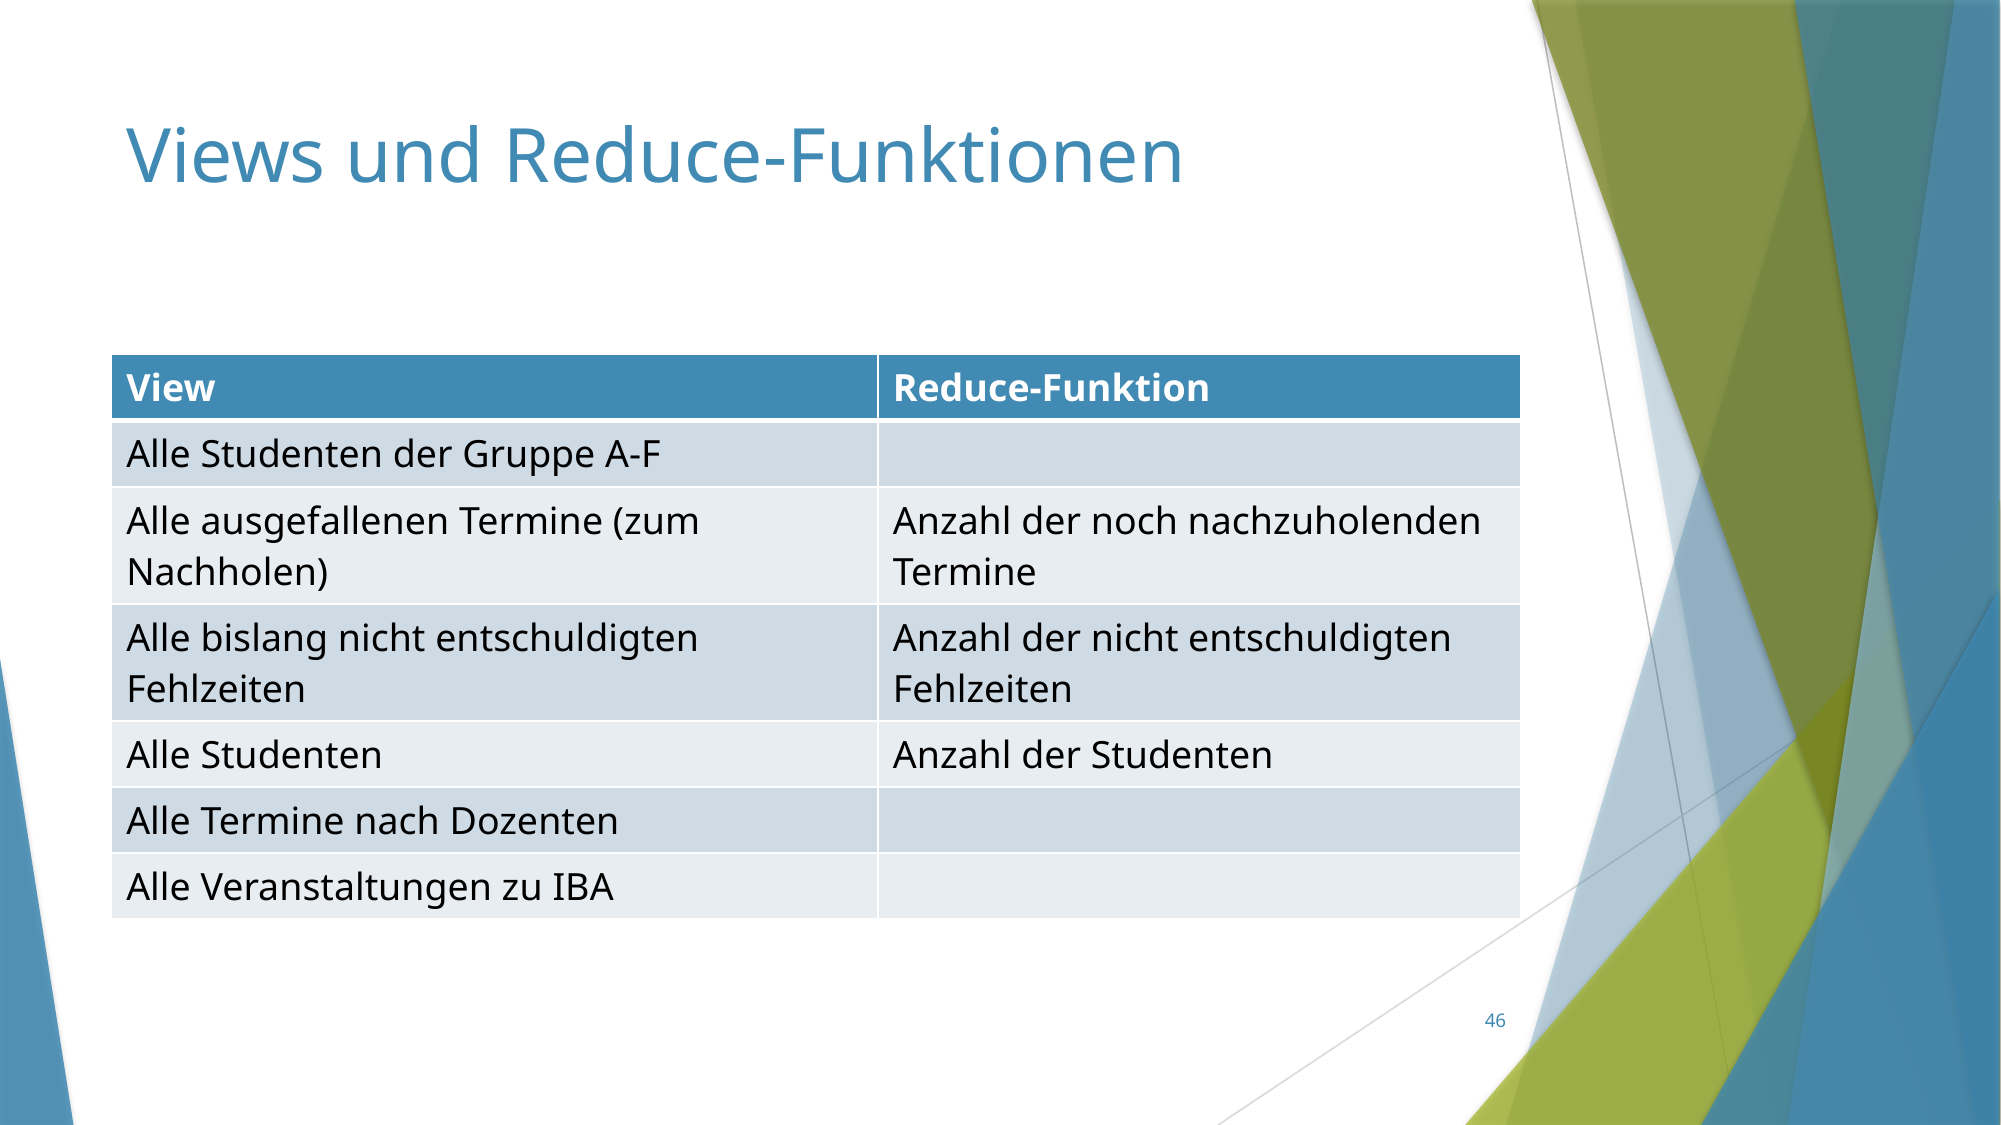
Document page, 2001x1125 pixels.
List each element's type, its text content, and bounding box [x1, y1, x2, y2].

table_cell [879, 788, 1520, 852]
table_header Reduce-Funktion [879, 355, 1520, 418]
slide_number 46 [1409, 991, 1522, 1051]
table_cell [879, 854, 1520, 918]
table_header View [112, 355, 877, 418]
table_cell Anzahl der nicht entschuldigten Fehlzeiten [879, 605, 1520, 720]
table_cell [879, 423, 1520, 486]
table_cell Alle Studenten [112, 722, 877, 786]
table_cell Anzahl der noch nachzuholenden Termine [879, 488, 1520, 603]
table_cell Alle Veranstaltungen zu IBA [112, 854, 877, 918]
table_cell Alle Termine nach Dozenten [112, 788, 877, 852]
table_cell Alle bislang nicht entschuldigten Fehlzeiten [112, 605, 877, 720]
table_cell Alle ausgefallenen Termine (zum Nachholen) [112, 488, 877, 603]
title Views und Reduce-Funktionen [111, 99, 1522, 317]
table_cell Anzahl der Studenten [879, 722, 1520, 786]
table_cell Alle Studenten der Gruppe A-F [112, 423, 877, 486]
